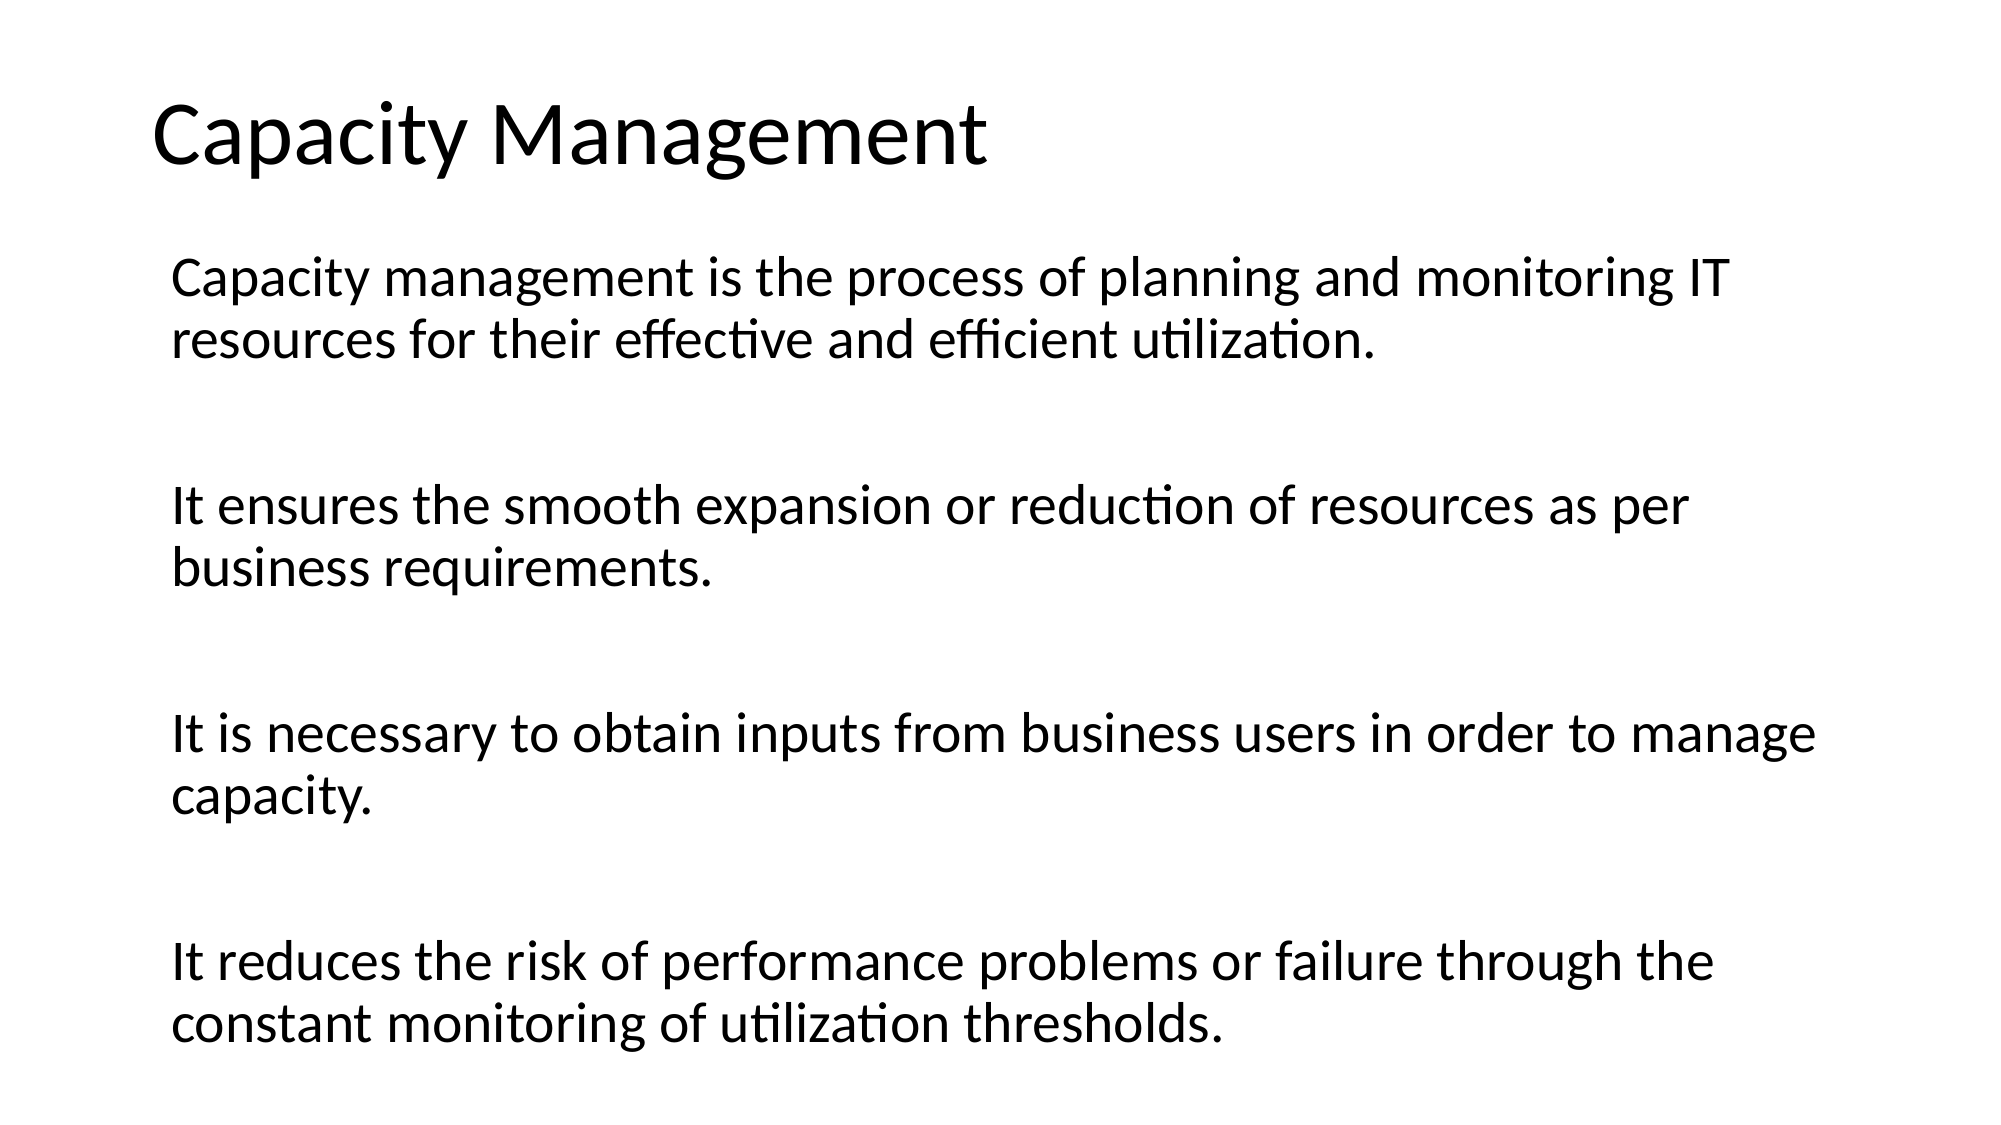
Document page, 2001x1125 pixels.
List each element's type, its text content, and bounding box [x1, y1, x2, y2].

list Capacity management is the process of planning and monitoring IT resources for their effective and efficient utilization. It ensures the smooth expansion or reduction of resources as per business requirements. It is necessary to obtain inputs from business users in order to manage capacity. It reduces the risk of performance problems or failure through the constant monitoring of utilization thresholds. [137, 239, 1863, 1066]
title Capacity Management [137, 25, 1863, 239]
